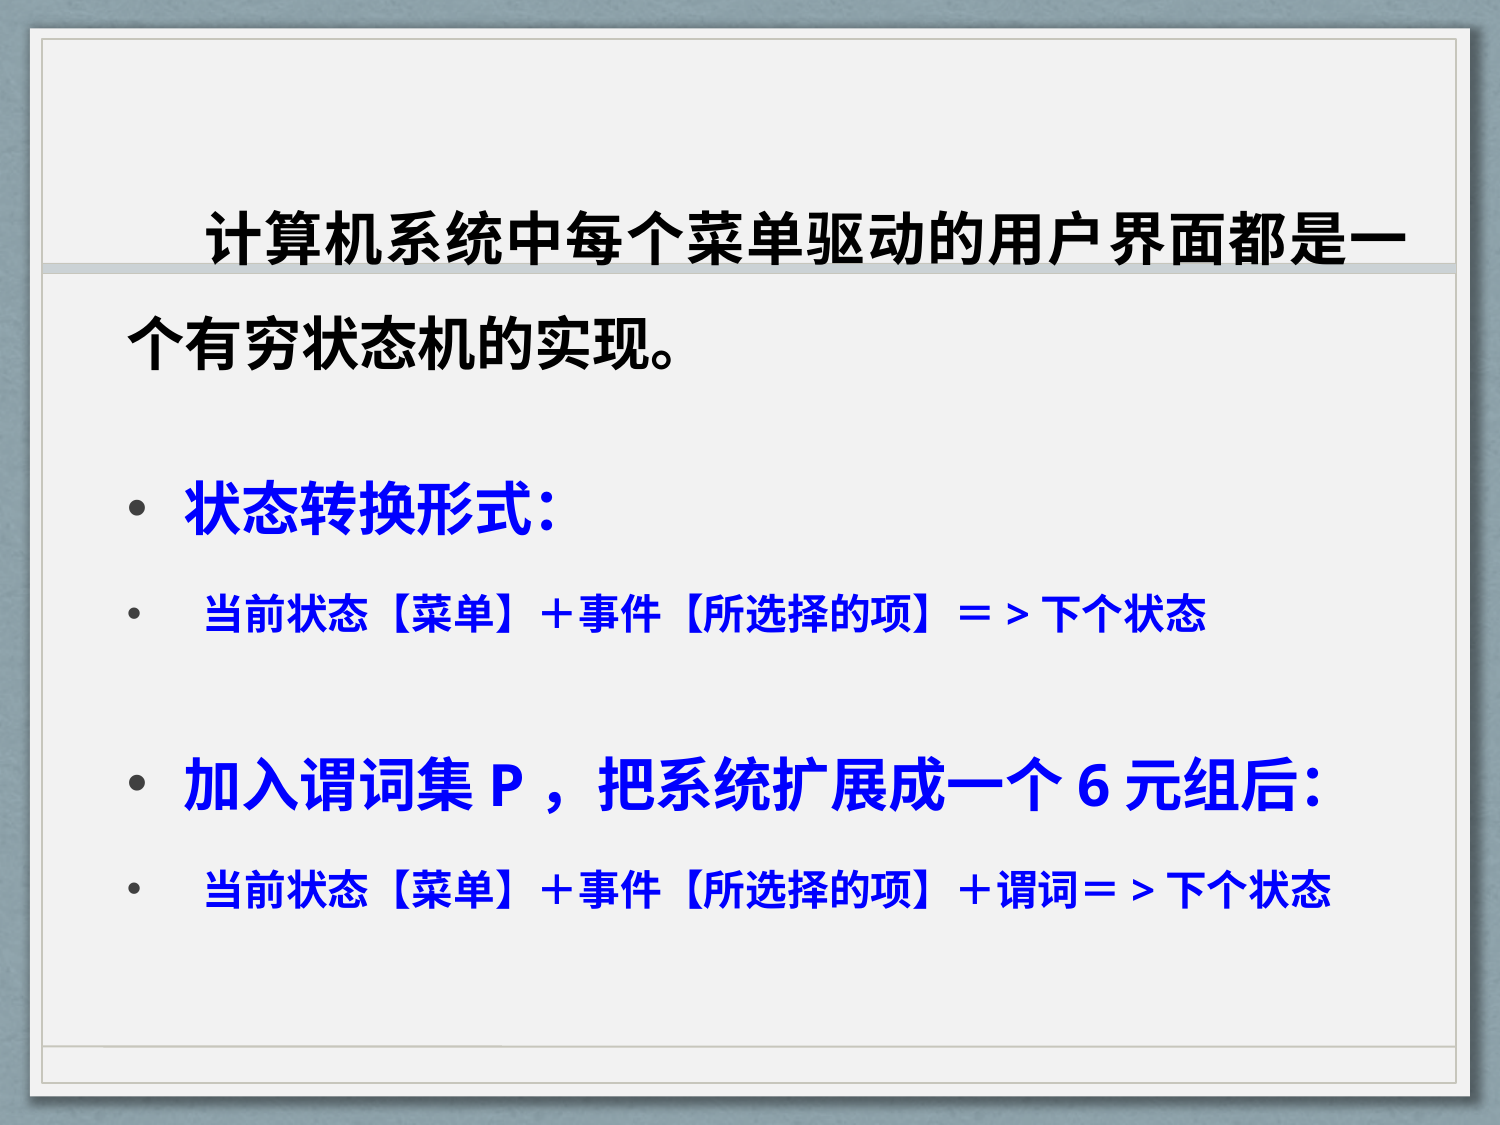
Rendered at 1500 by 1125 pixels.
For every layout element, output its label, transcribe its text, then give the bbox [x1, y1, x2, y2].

list 状态转换形式： 当前状态【菜单】＋事件【所选择的项】＝>下个状态 加入谓词集P，把系统扩展成一个6元组后： 当前状态【菜单】＋事件【所选择的项】＋谓词＝>下个状态 [111, 429, 1365, 988]
text_box 计算机系统中每个菜单驱动的用户界面都是一个有穷状态机的实现。 [111, 159, 1424, 385]
